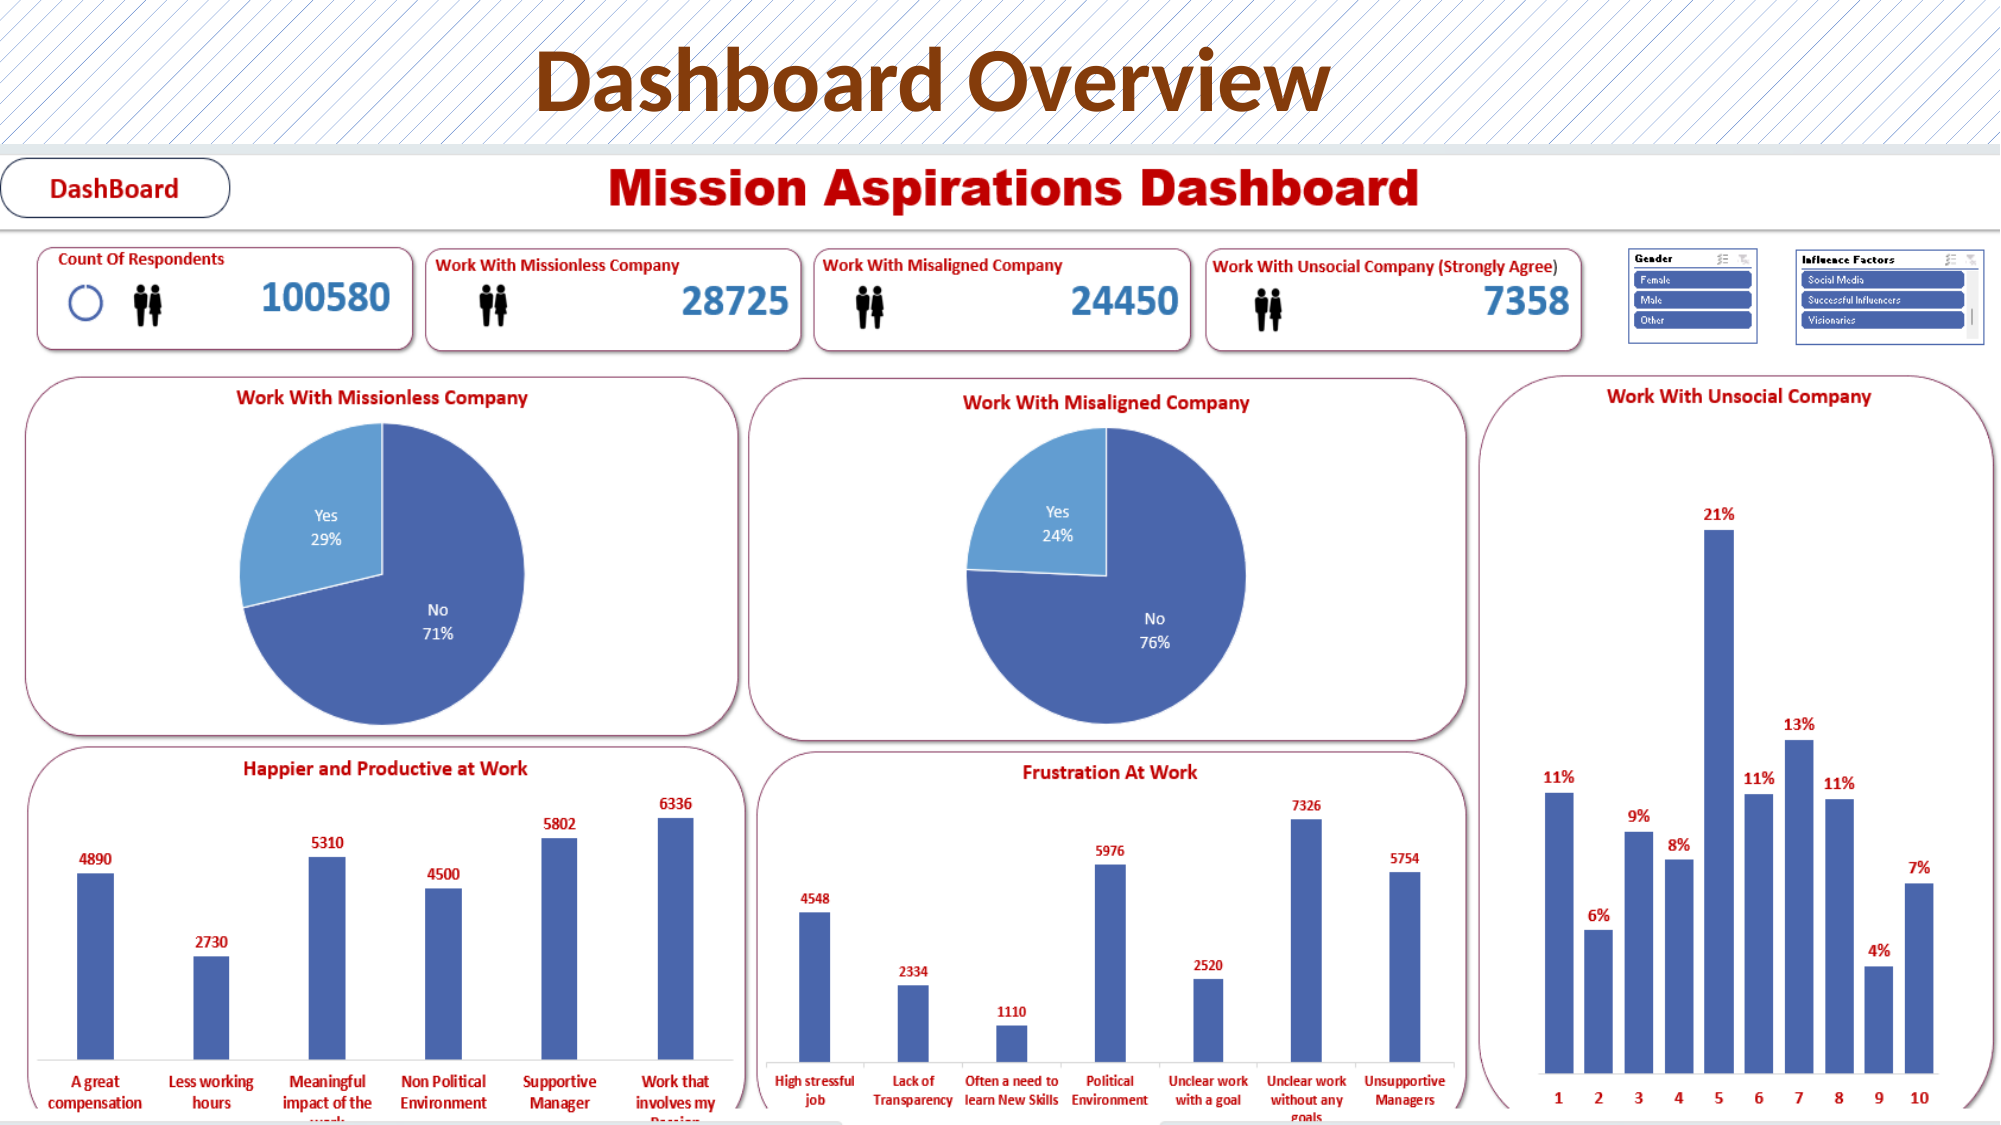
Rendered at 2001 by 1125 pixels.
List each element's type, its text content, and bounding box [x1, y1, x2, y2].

text_box Dashboard Overview [416, 12, 1450, 138]
picture [0, 144, 2000, 1125]
